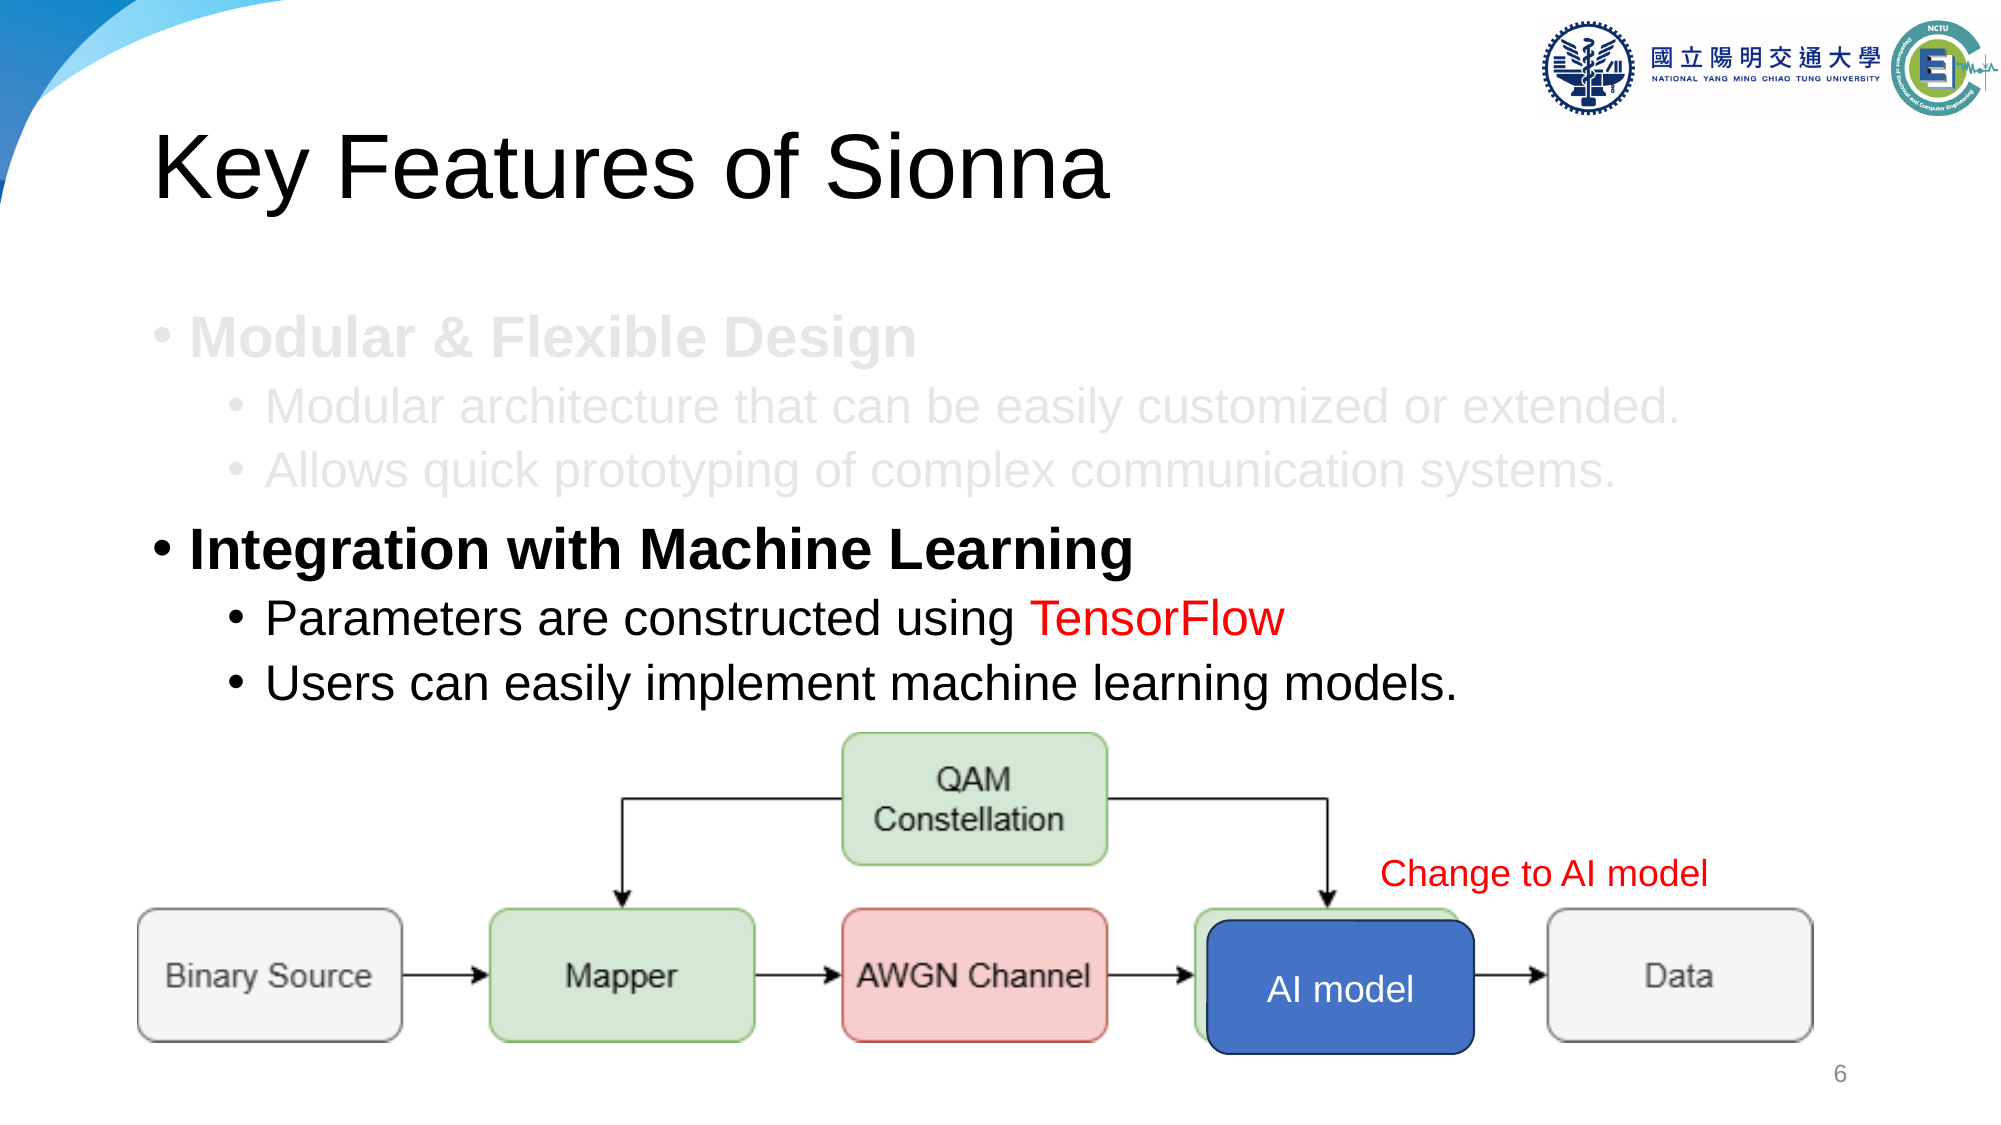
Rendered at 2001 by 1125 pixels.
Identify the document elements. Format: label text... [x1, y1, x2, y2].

list Modular & Flexible Design Modular architecture that can be easily customized or extended. Allows quick prototyping of complex communication systems. Integration with Machine Learning Parameters are constructed using TensorFlow Users can easily implement machine learning models. High Computational Efficiency Accelerated by GPU computing [137, 299, 1863, 1014]
picture [0, 0, 2001, 1125]
title Key Features of Sionna [137, 59, 1863, 278]
slide_number 6 [1412, 1042, 1863, 1103]
text_box AI model [1209, 1043, 1473, 1055]
